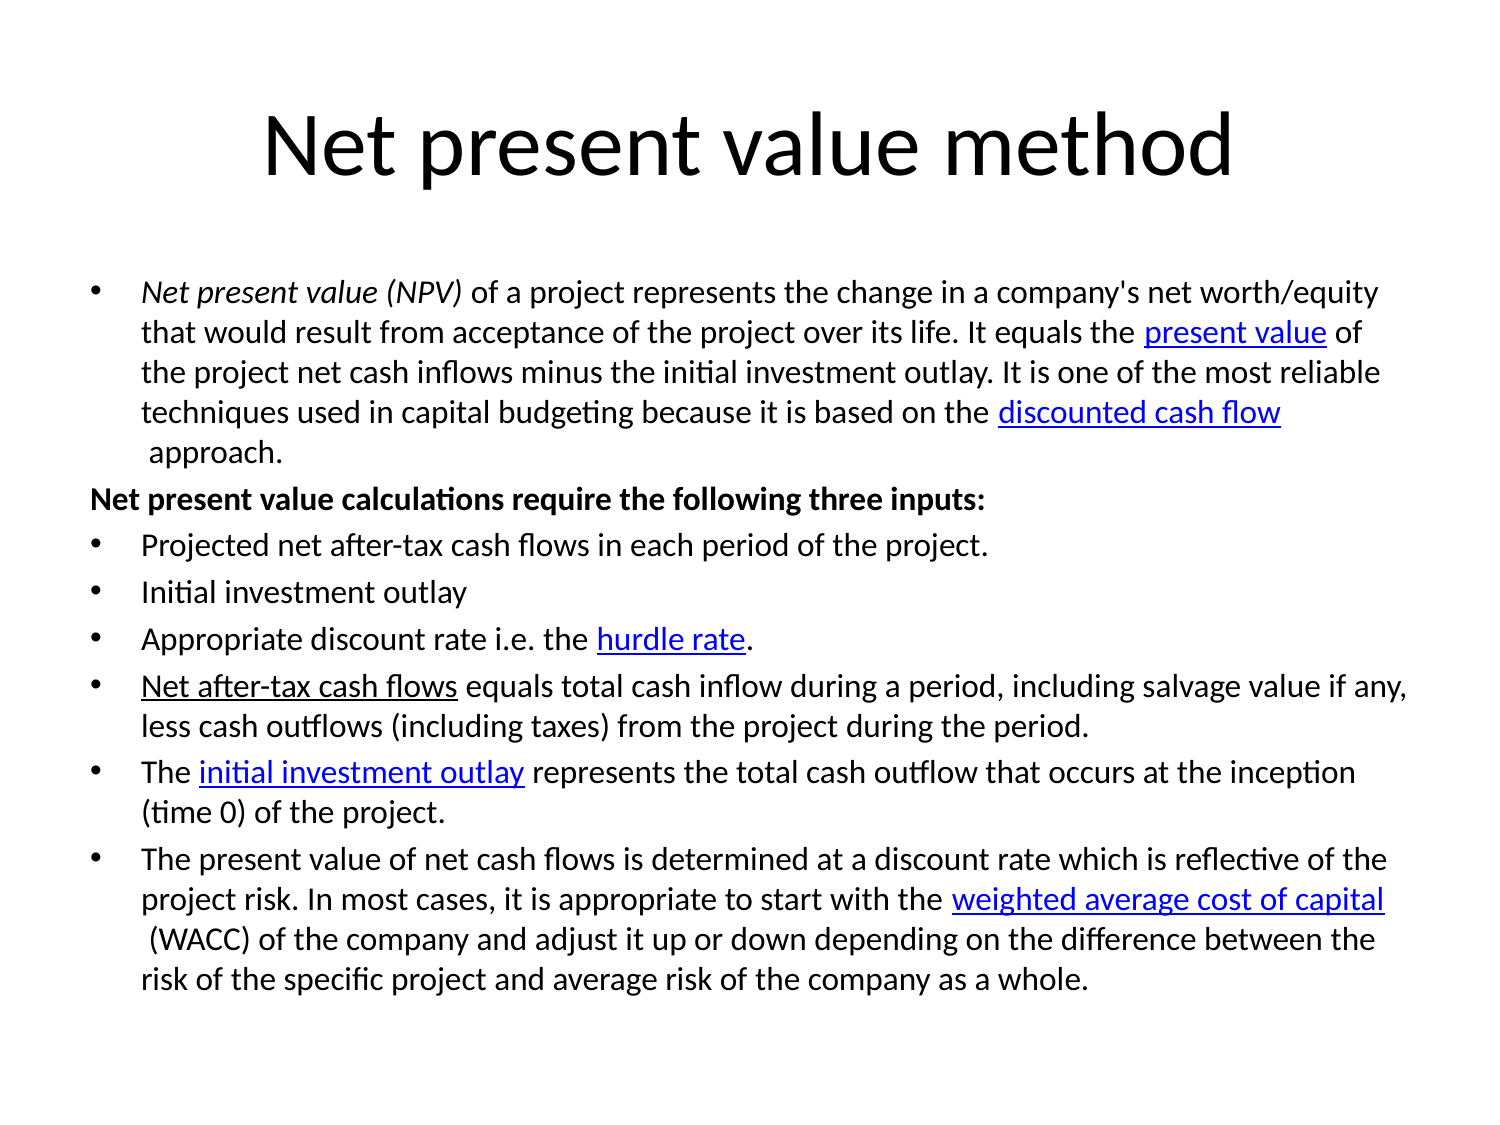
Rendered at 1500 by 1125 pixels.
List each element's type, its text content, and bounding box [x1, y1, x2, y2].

list Net present value (NPV) of a project represents the change in a company's net worth/equity that would result from acceptance of the project over its life. It equals the present value of the project net cash inflows minus the initial investment outlay. It is one of the most reliable techniques used in capital budgeting because it is based on the discounted cash flow approach. Net present value calculations require the following three inputs: Projected net after-tax cash flows in each period of the project. Initial investment outlay Appropriate discount rate i.e. the hurdle rate. Net after-tax cash flows equals total cash inflow during a period, including salvage value if any, less cash outflows (including taxes) from the project during the period. The initial investment outlay represents the total cash outflow that occurs at the inception (time 0) of the project. The present value of net cash flows is determined at a discount rate which is reflective of the project risk. In most cases, it is appropriate to start with the weighted average cost of capital (WACC) of the company and adjust it up or down depending on the difference between the risk of the specific project and average risk of the company as a whole. [75, 262, 1425, 1005]
title Net present value method [75, 45, 1425, 233]
